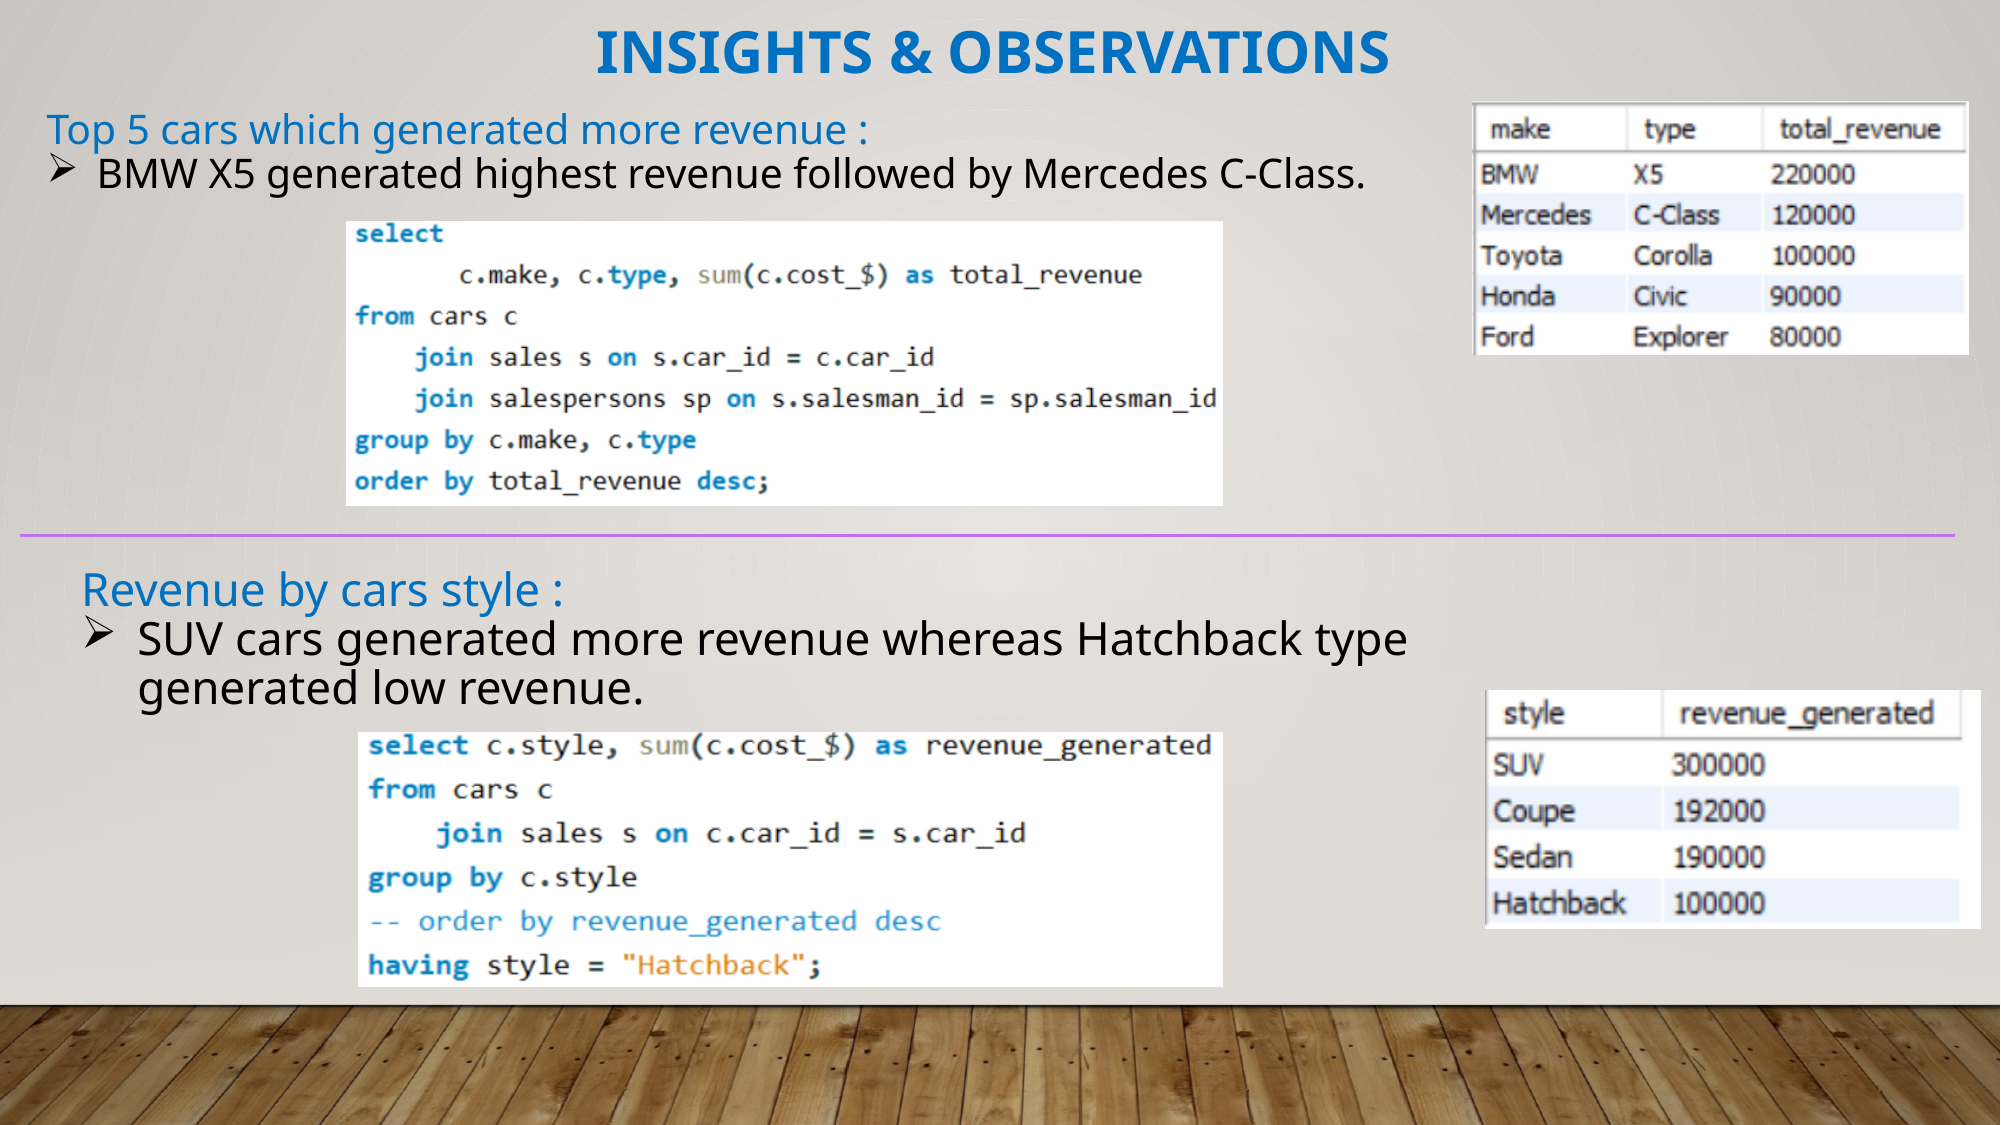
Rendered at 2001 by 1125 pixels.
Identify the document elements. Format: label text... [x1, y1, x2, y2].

picture [0, 1005, 2000, 1125]
picture [357, 732, 1223, 987]
picture [1485, 689, 1982, 929]
picture [346, 221, 1223, 506]
text_box Top 5 cars which generated more revenue : BMW X5 generated highest revenue followed by Mercedes C-Class. [31, 101, 1407, 237]
text_box INSIGHTS & OBSERVATIONS [581, 16, 1486, 102]
picture [1472, 101, 1969, 355]
text_box Revenue by cars style : SUV cars generated more revenue whereas Hatchback type generated low revenue. [65, 559, 1486, 763]
